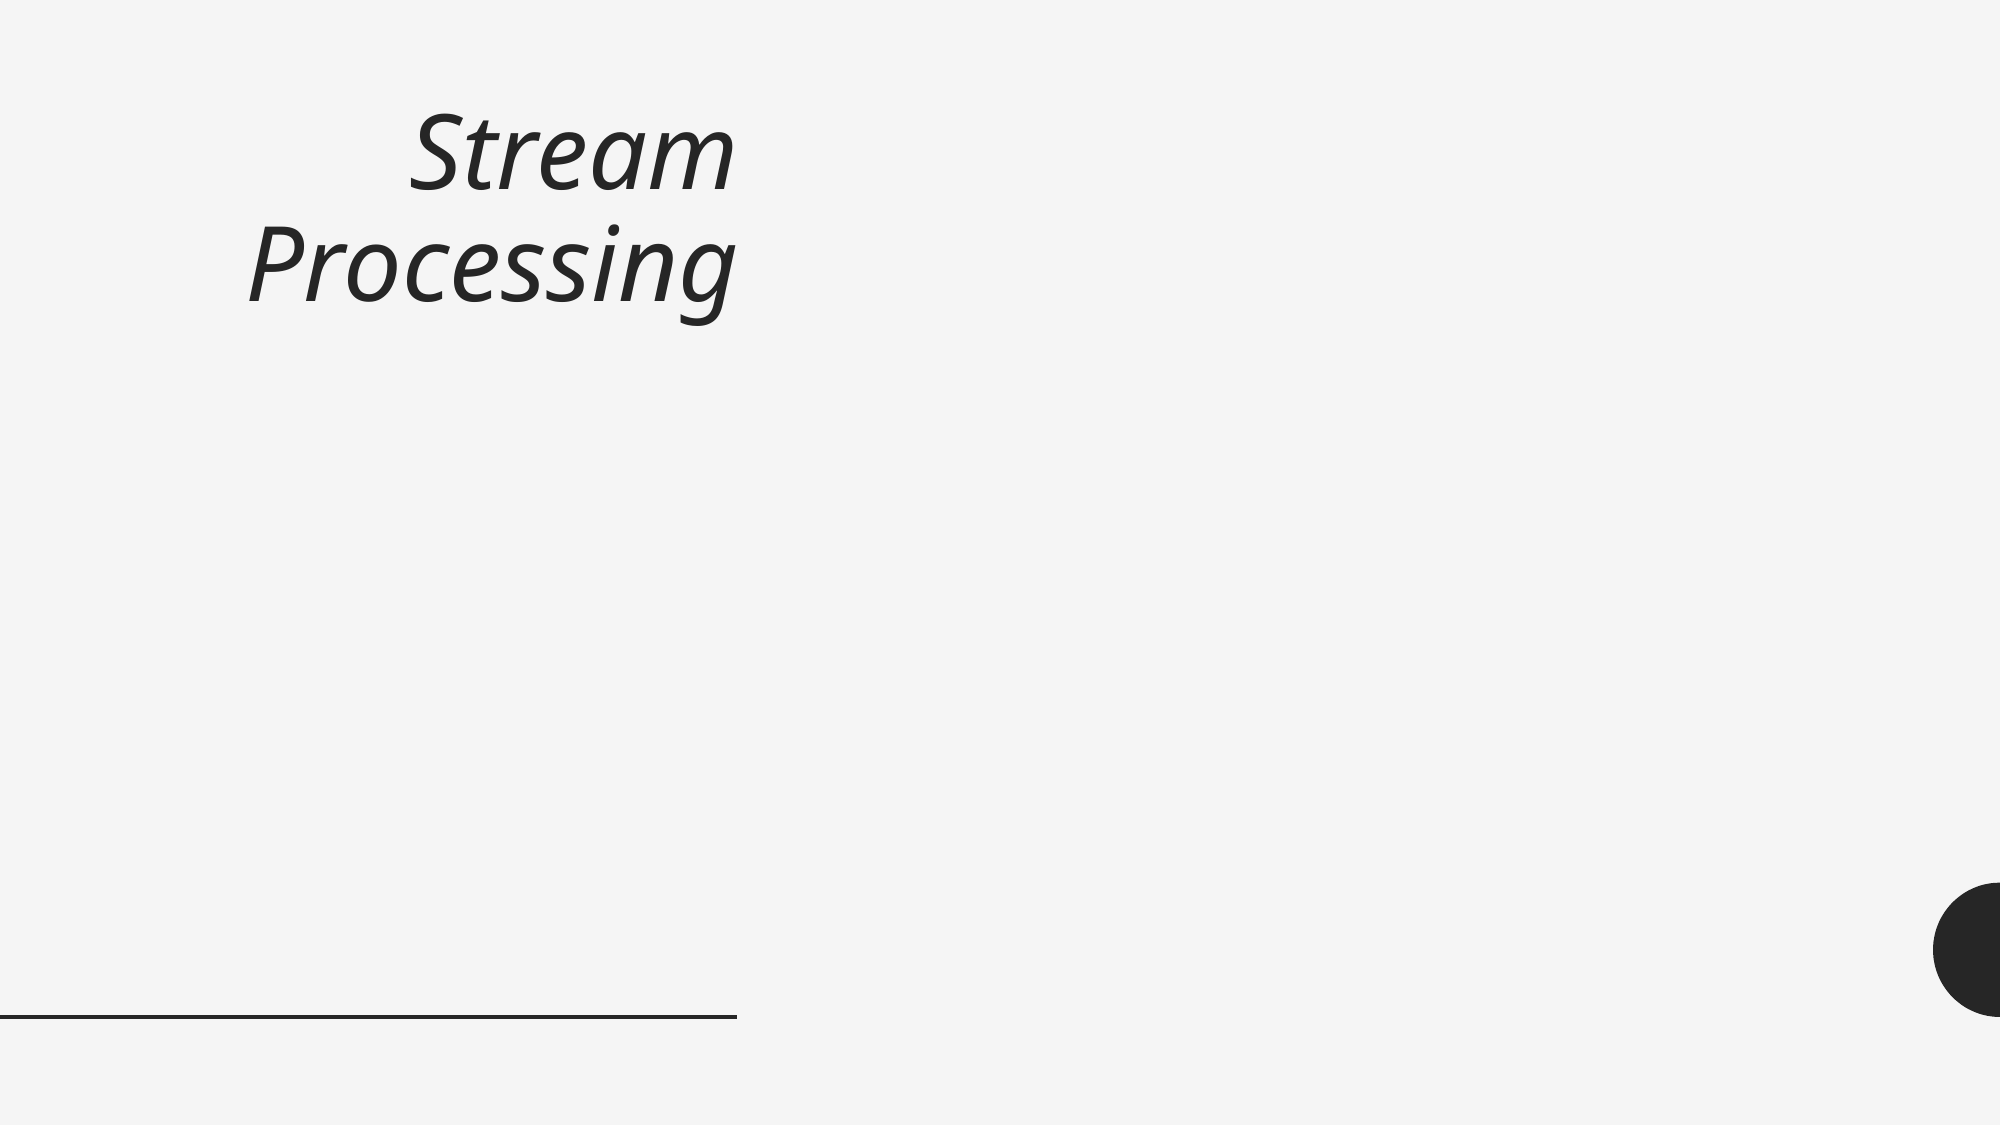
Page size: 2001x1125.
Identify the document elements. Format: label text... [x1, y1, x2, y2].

title Stream Processing [125, 91, 754, 905]
